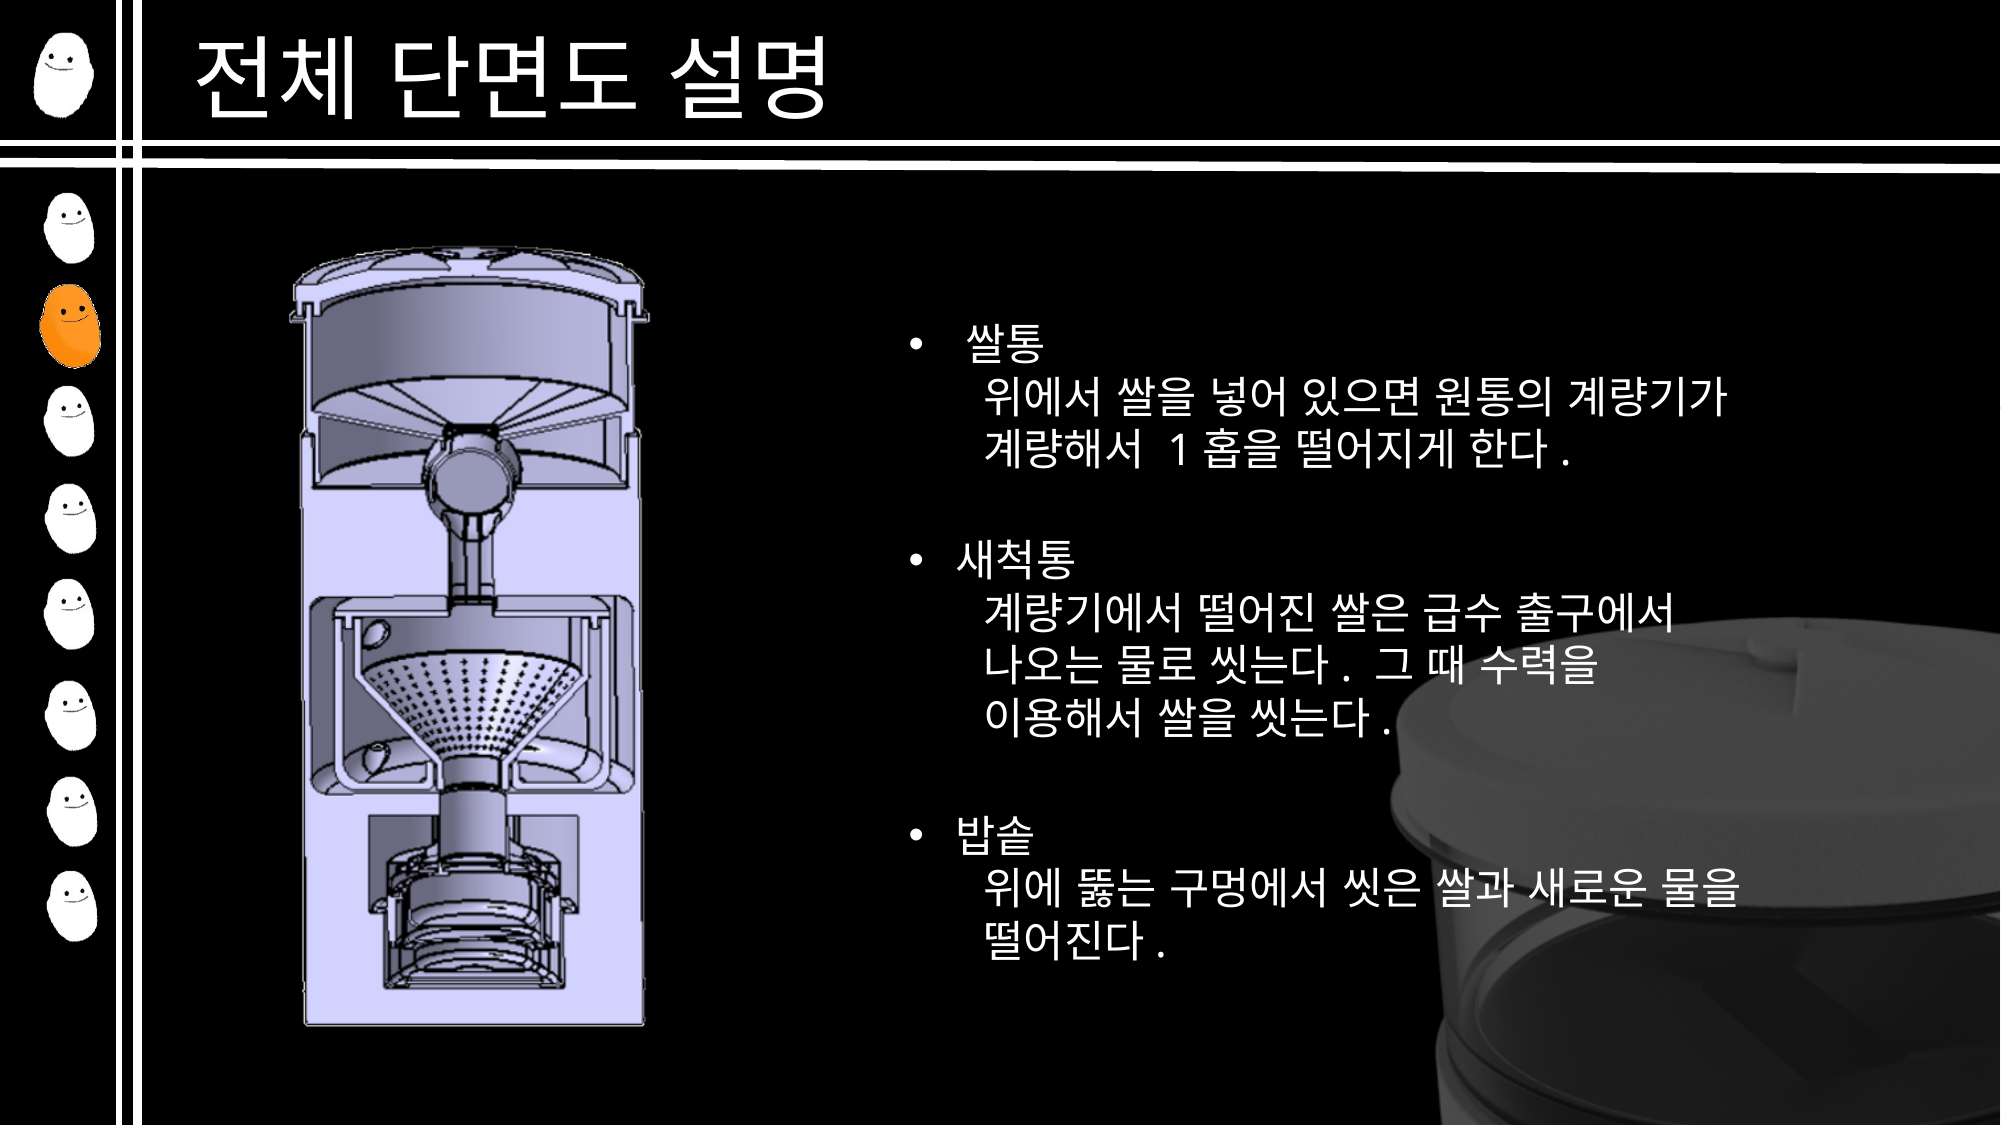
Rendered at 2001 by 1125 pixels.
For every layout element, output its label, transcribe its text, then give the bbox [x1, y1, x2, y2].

picture [18, 18, 101, 135]
text_box 밥솥 위에 뚫는 구멍에서 씻은 쌀과 새로운 물을 떨어진다. [893, 800, 1762, 974]
picture [1020, 409, 2000, 1125]
picture [37, 472, 109, 664]
text_box 새척통 계량기에서 떨어진 쌀은 급수 출구에서 나오는 물로 씻는다. 그 때 수력을 이용해서 쌀을 씻는다. [893, 525, 1762, 751]
text_box [255, 196, 722, 1074]
picture [38, 669, 110, 956]
text_box 쌀통 위에서 쌀을 넣어 있으면 원통의 계량기가 계량해서 1홉을 떨어지게 한다. [893, 309, 1798, 482]
picture [33, 181, 111, 471]
text_box 전체 단면도 설명 [178, 13, 851, 138]
